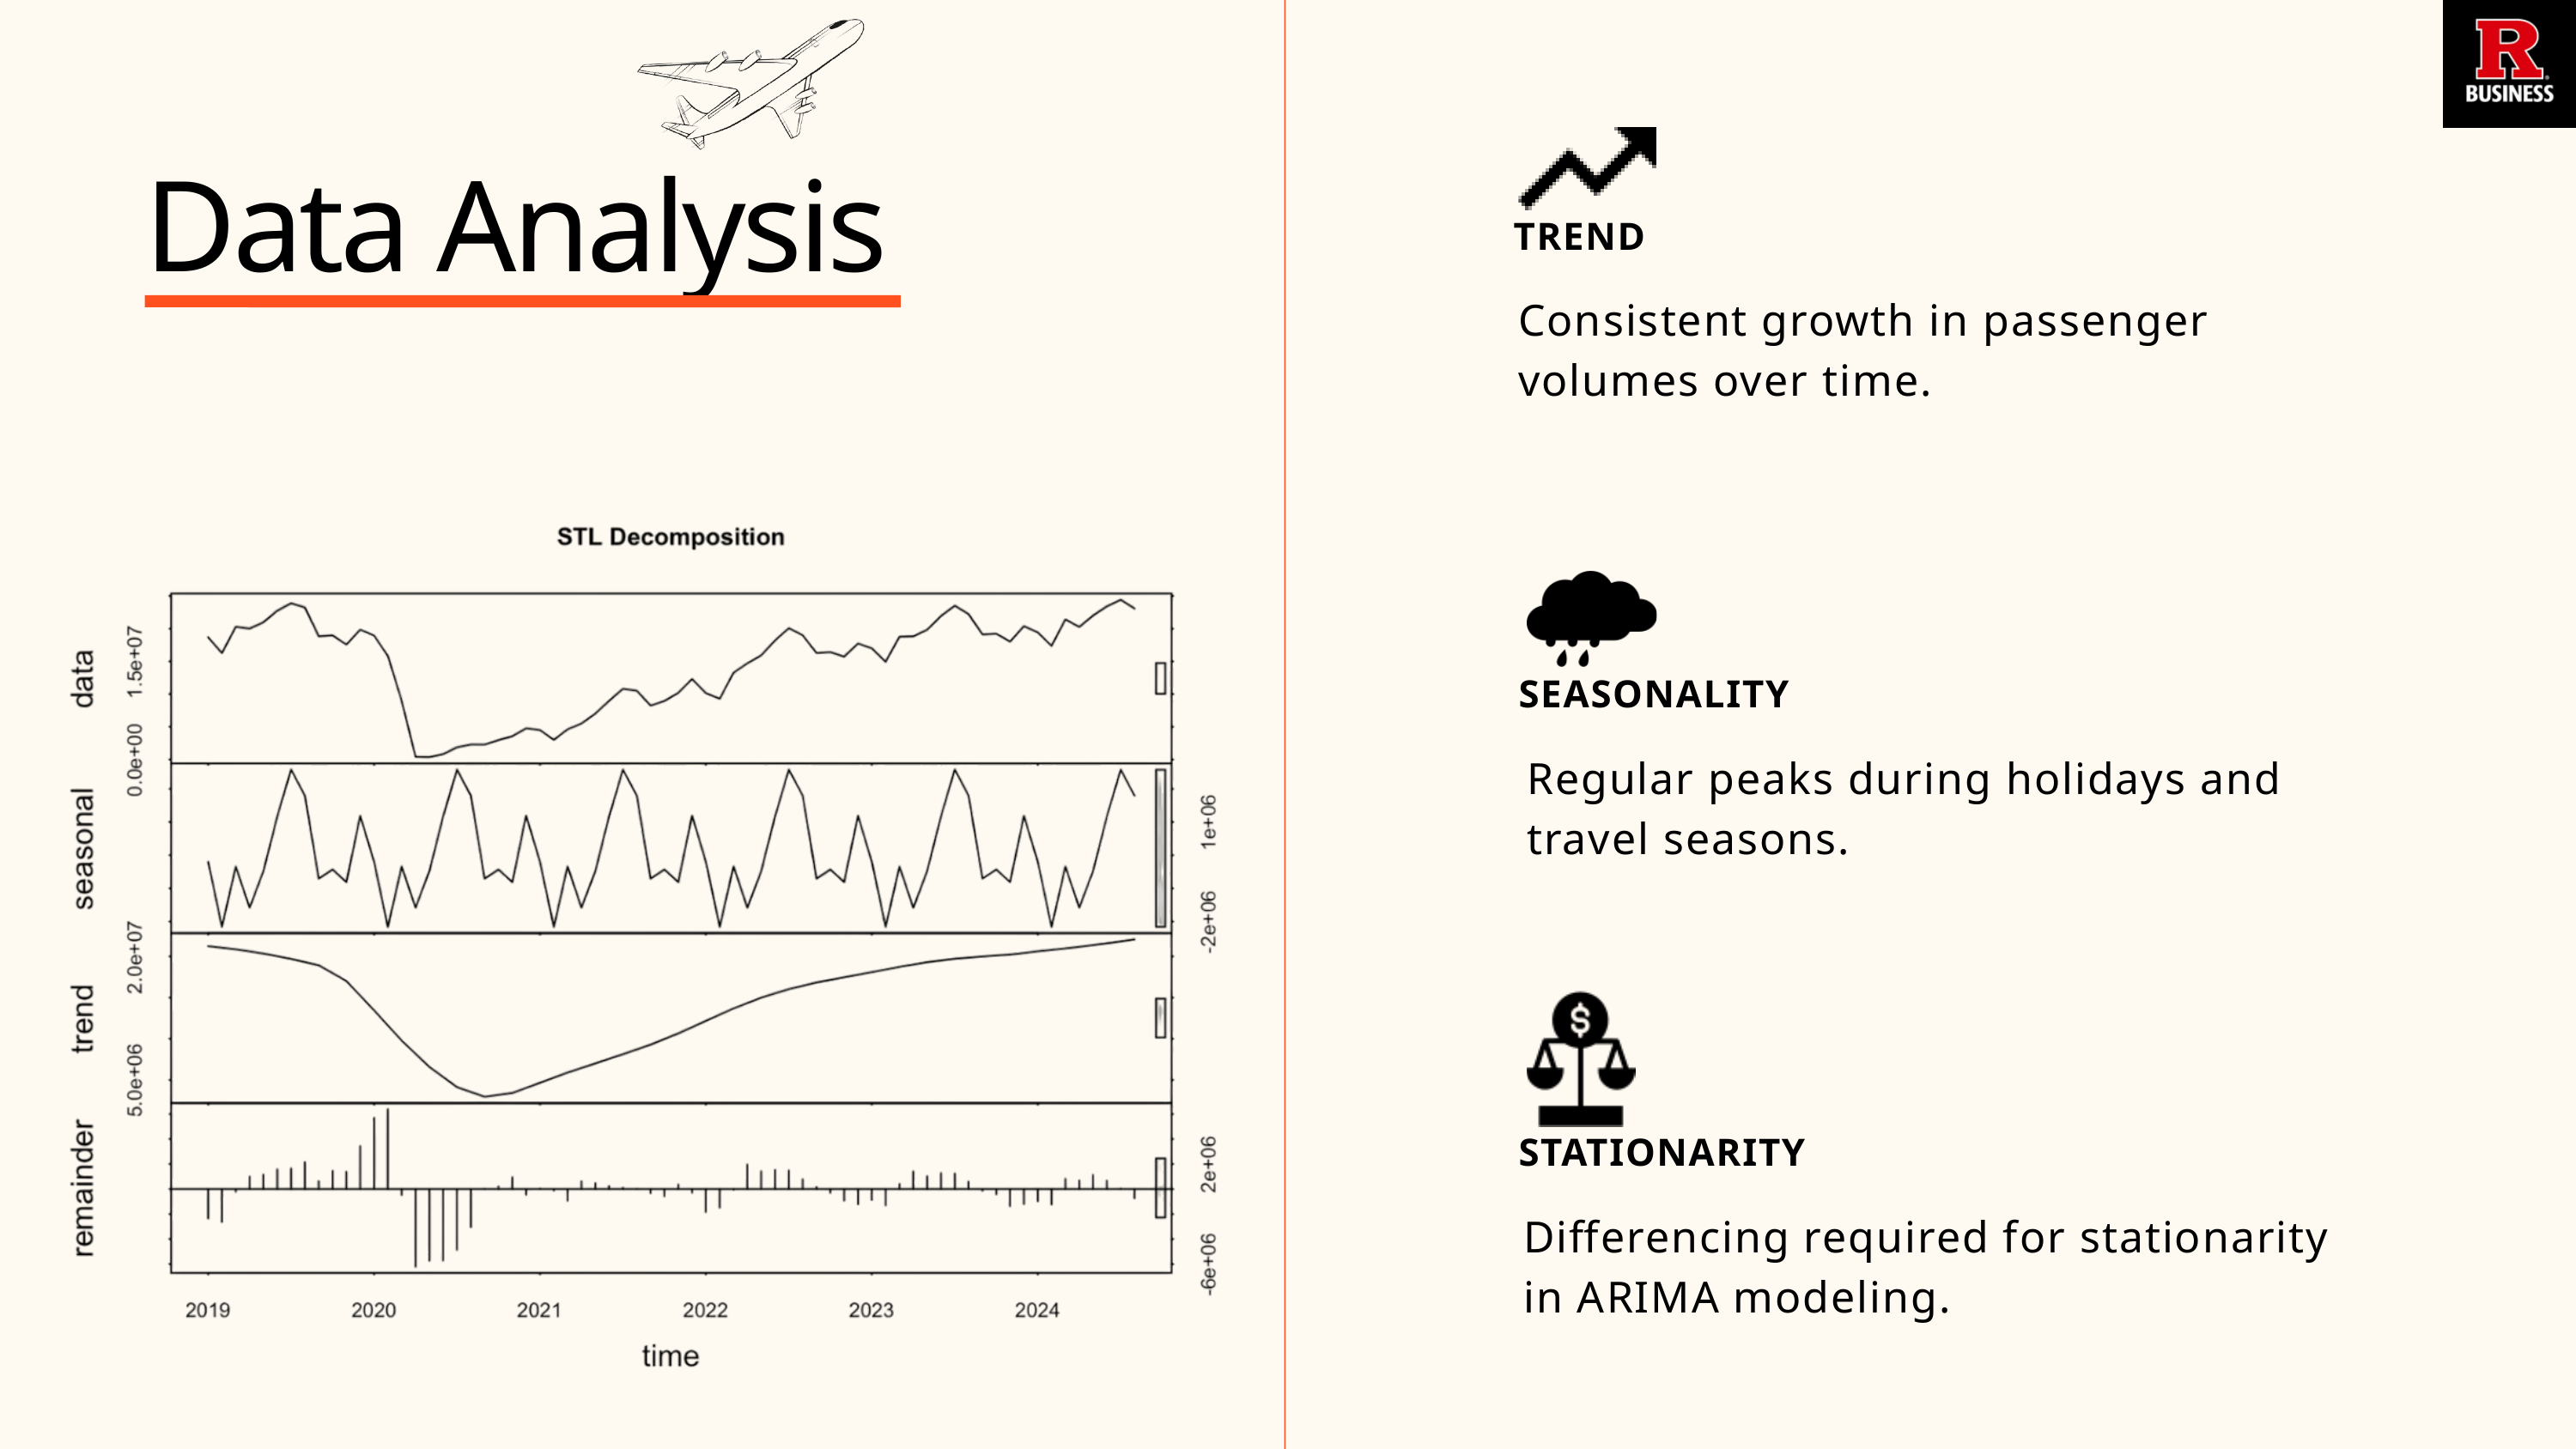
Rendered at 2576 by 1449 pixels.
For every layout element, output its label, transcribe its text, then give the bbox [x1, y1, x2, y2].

text_box [2443, 0, 2576, 128]
text_box [1527, 571, 1657, 662]
text_box [600, 0, 901, 169]
text_box Differencing required for stationarity in ARIMA modeling. [1523, 1201, 2354, 1322]
text_box STATIONARITY [1518, 1121, 2204, 1174]
text_box [25, 496, 1318, 1419]
text_box Consistent growth in passenger volumes over time. [1518, 284, 2348, 405]
text_box TREND [1513, 204, 2199, 258]
text_box [1527, 990, 1637, 1121]
text_box [1518, 127, 1656, 204]
text_box Regular peaks during holidays and travel seasons. [1527, 743, 2356, 864]
text_box Data Analysis [144, 145, 1056, 297]
text_box SEASONALITY [1518, 662, 2204, 716]
